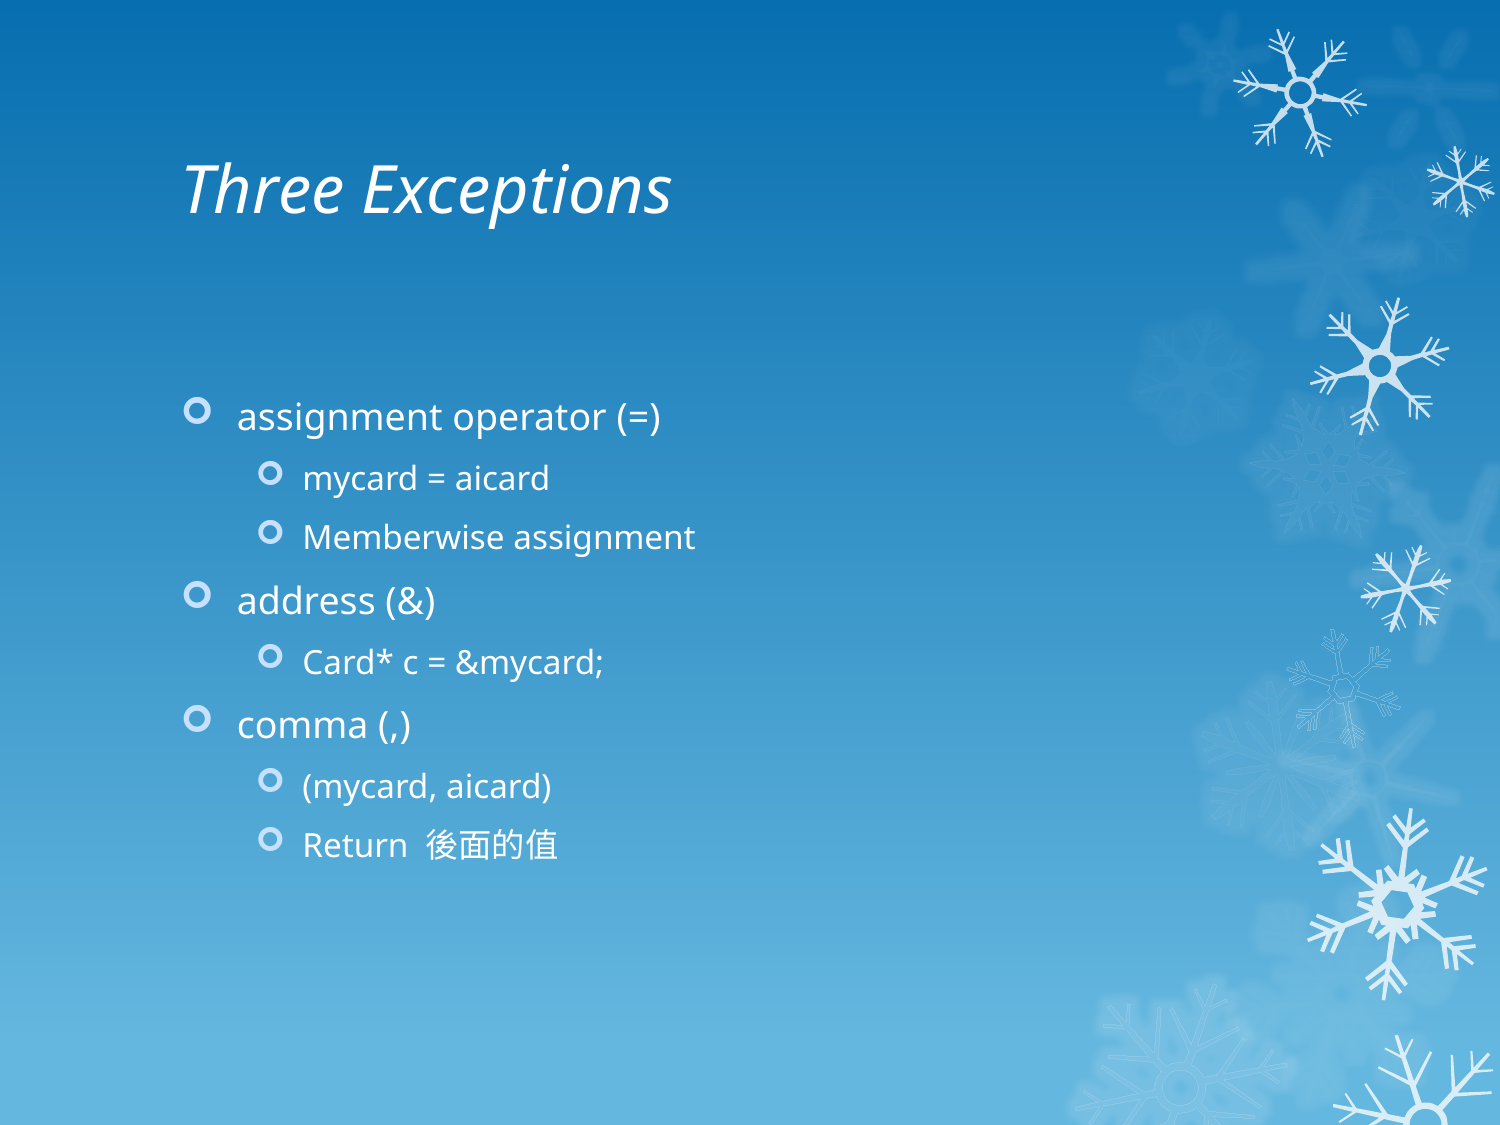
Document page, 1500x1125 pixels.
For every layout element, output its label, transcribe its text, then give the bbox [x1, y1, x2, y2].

title Three Exceptions [165, 110, 1335, 263]
list assignment operator (=) mycard = aicard Memberwise assignment address (&) Card* c = &mycard; comma (,) (mycard, aicard) Return 後面的值 [165, 296, 1335, 962]
